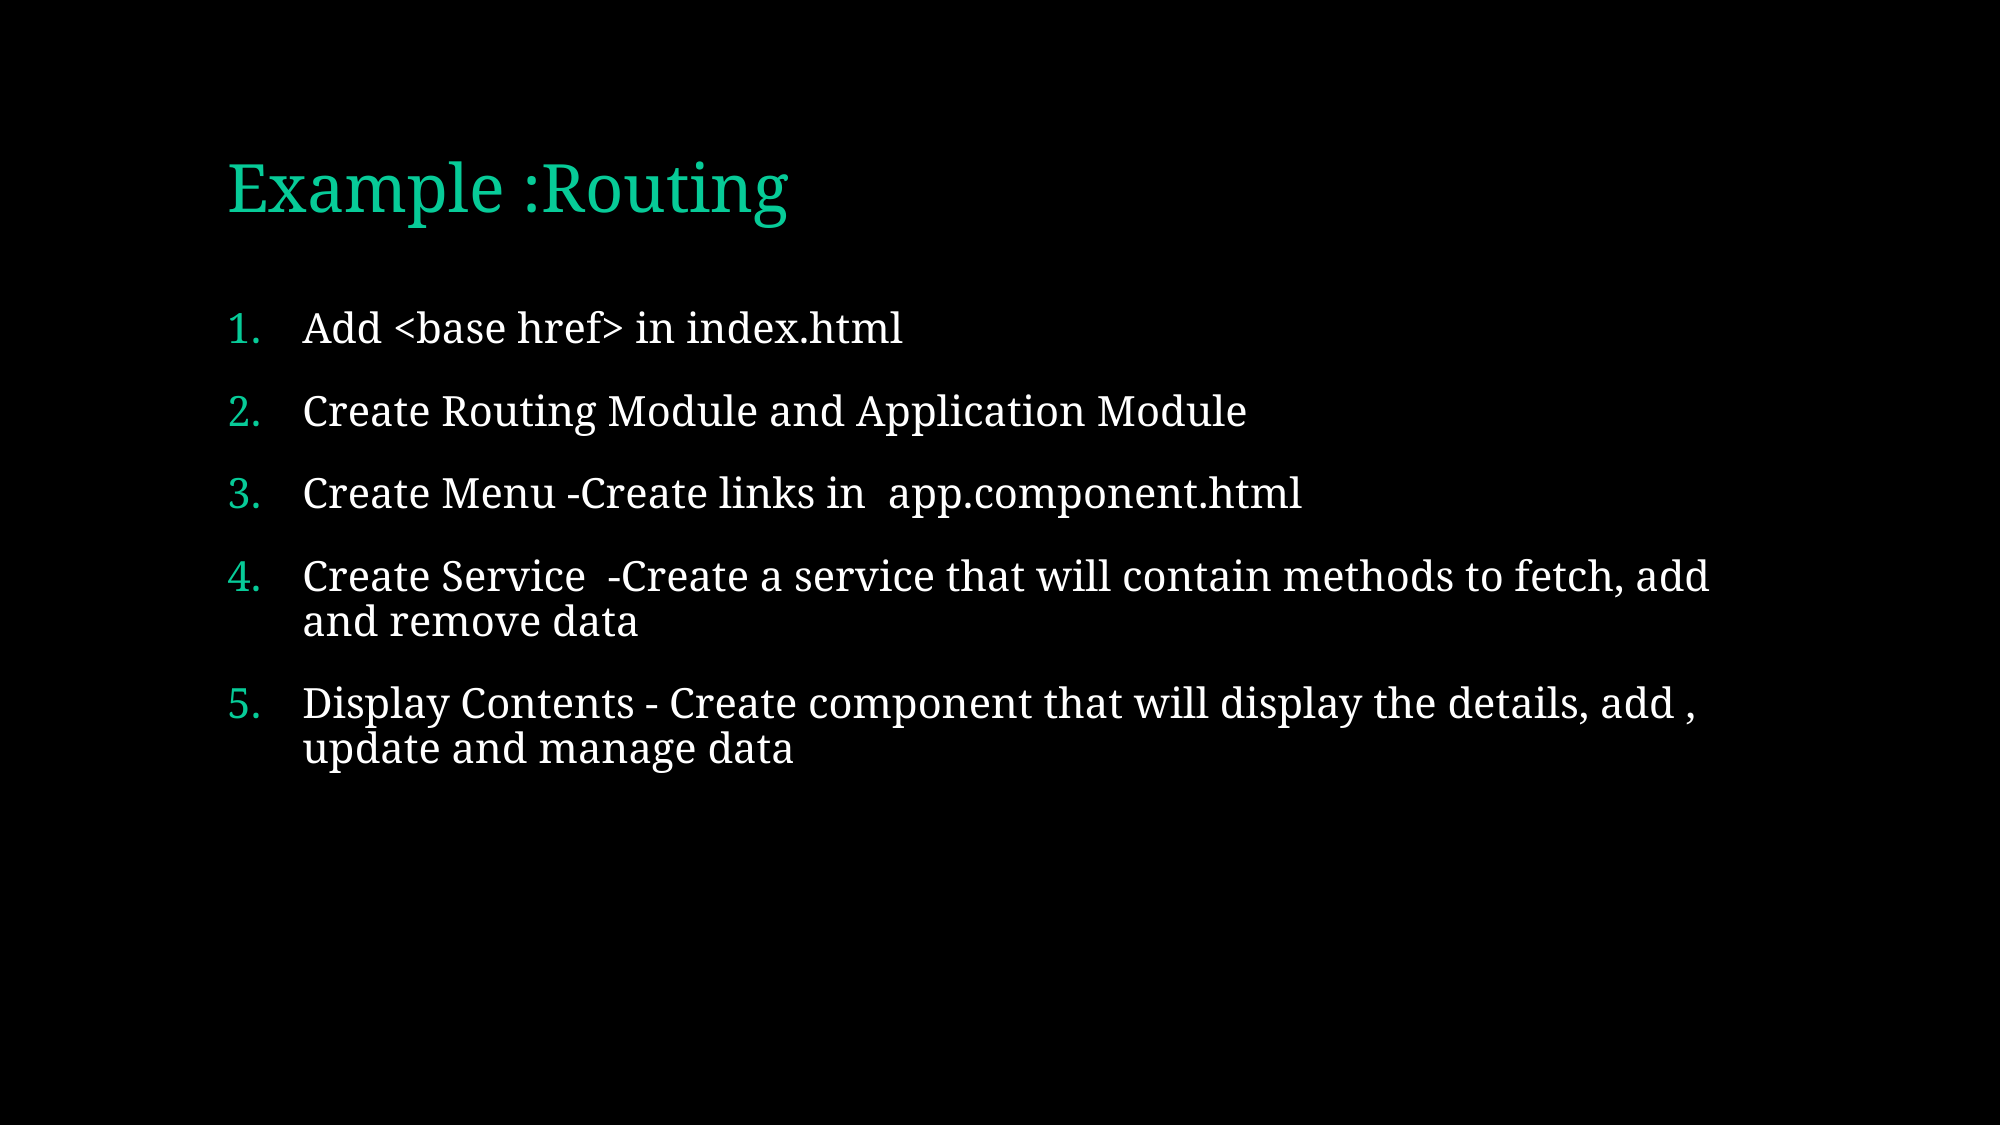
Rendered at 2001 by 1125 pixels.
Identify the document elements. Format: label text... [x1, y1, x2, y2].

title Example :Routing [212, 59, 1788, 235]
list Add <base href> in index.html Create Routing Module and Application Module Create Menu -Create links in app.component.html Create Service -Create a service that will contain methods to fetch, add and remove data Display Contents - Create component that will display the details, add , update and manage data [212, 299, 1788, 1014]
